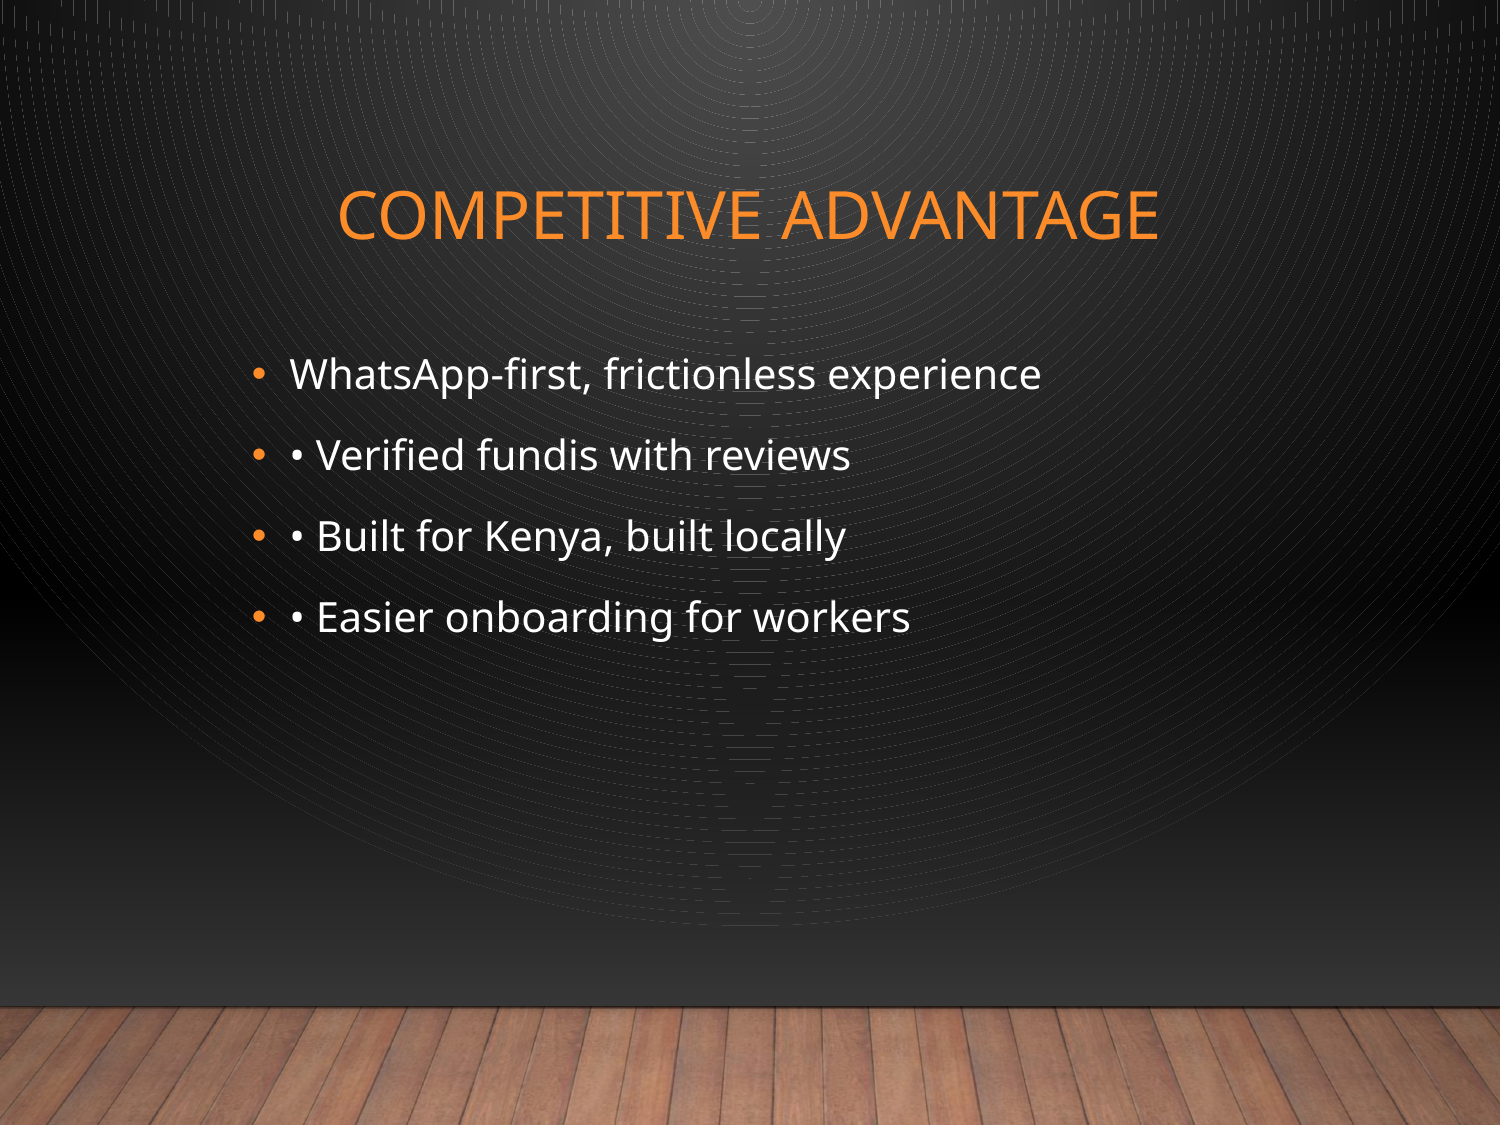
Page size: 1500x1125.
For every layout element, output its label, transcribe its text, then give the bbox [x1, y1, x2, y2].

picture [0, 1006, 1500, 1125]
title Competitive Advantage [236, 131, 1263, 305]
list WhatsApp-first, frictionless experience • Verified fundis with reviews • Built for Kenya, built locally • Easier onboarding for workers [236, 330, 1263, 897]
